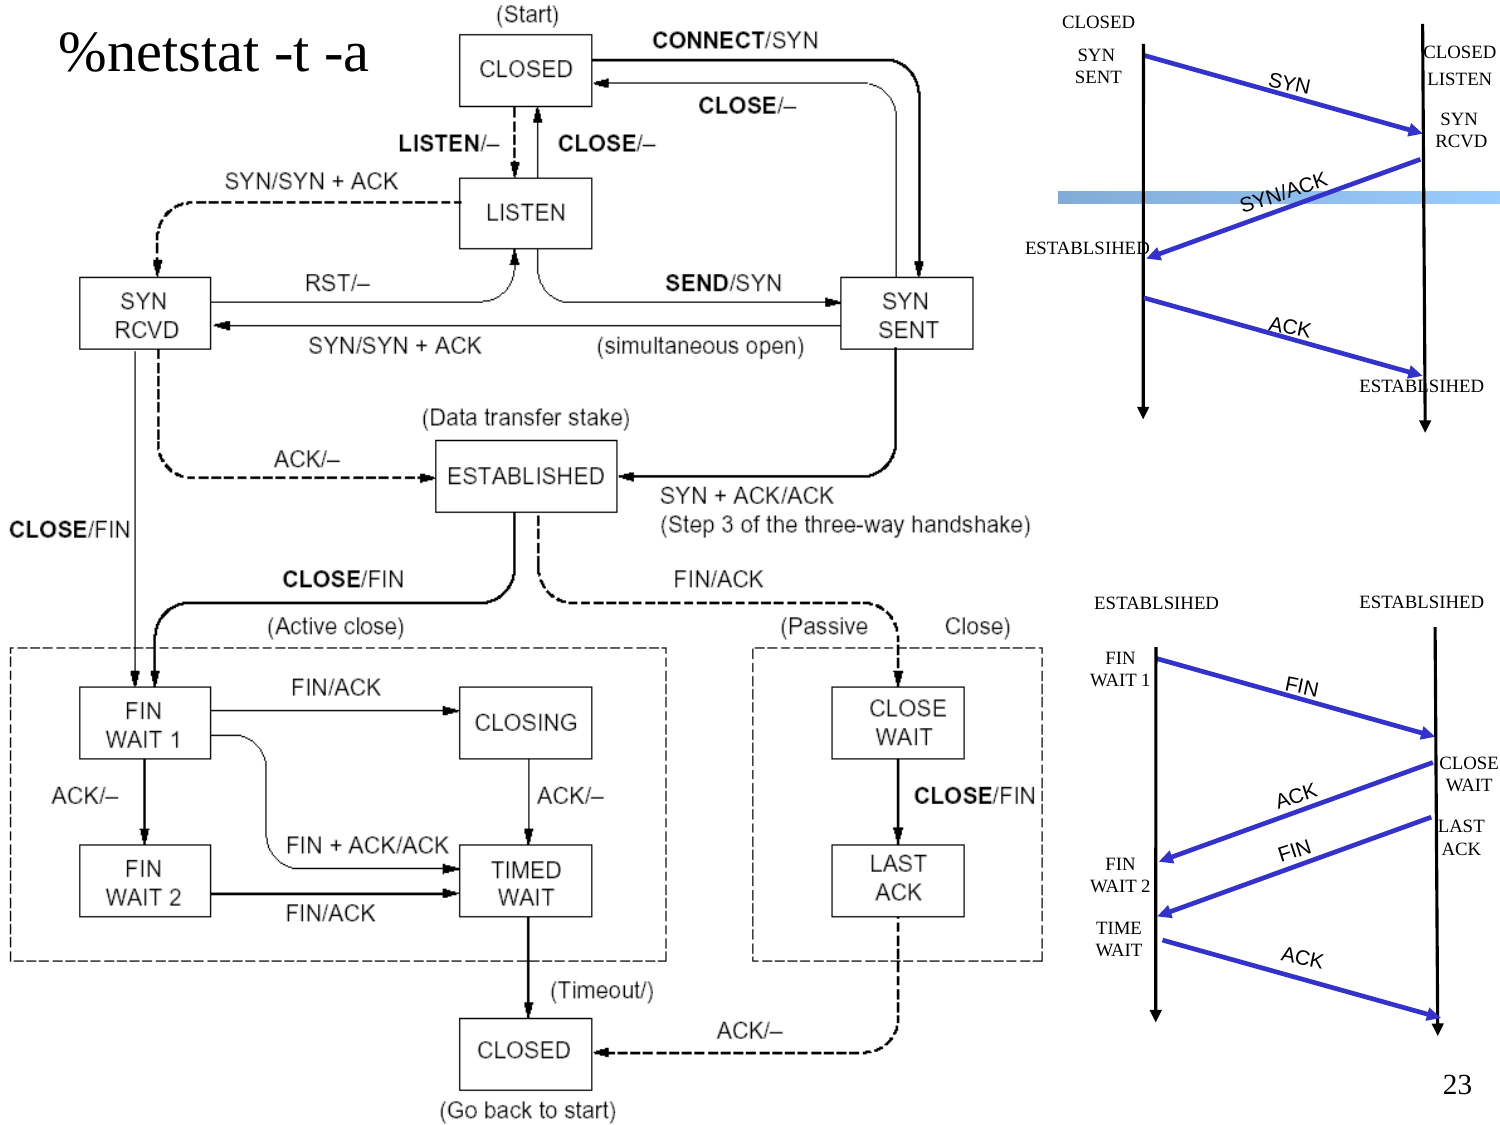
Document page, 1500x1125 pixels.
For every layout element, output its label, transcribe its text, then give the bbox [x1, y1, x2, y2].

text_box ESTABLSIHED [1438, 366, 1499, 404]
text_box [1145, 762, 1446, 817]
text_box FIN WAIT 1 [1075, 637, 1166, 698]
text_box [1149, 968, 1162, 1023]
text_box LISTEN [1438, 59, 1500, 97]
text_box ACK [1263, 929, 1343, 984]
slide_number 23 [1418, 1057, 1488, 1115]
picture [0, 0, 1058, 1125]
text_box [1276, 972, 1441, 1021]
text_box [1431, 1019, 1444, 1036]
text_box FIN WAIT 2 [1075, 844, 1138, 904]
text_box SYN RCVD [1438, 98, 1500, 159]
text_box [1330, 707, 1435, 740]
text_box TIME WAIT [1080, 908, 1158, 968]
text_box ESTABLSIHED [1344, 582, 1499, 620]
text_box CLOSED [1438, 32, 1500, 59]
text_box LAST ACK [1451, 806, 1500, 867]
text_box CLOSE WAIT [1424, 743, 1500, 803]
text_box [1009, 1, 1434, 433]
text_box FIN [1267, 659, 1338, 712]
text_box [1143, 816, 1445, 917]
text_box ESTABLSIHED [1079, 583, 1234, 621]
